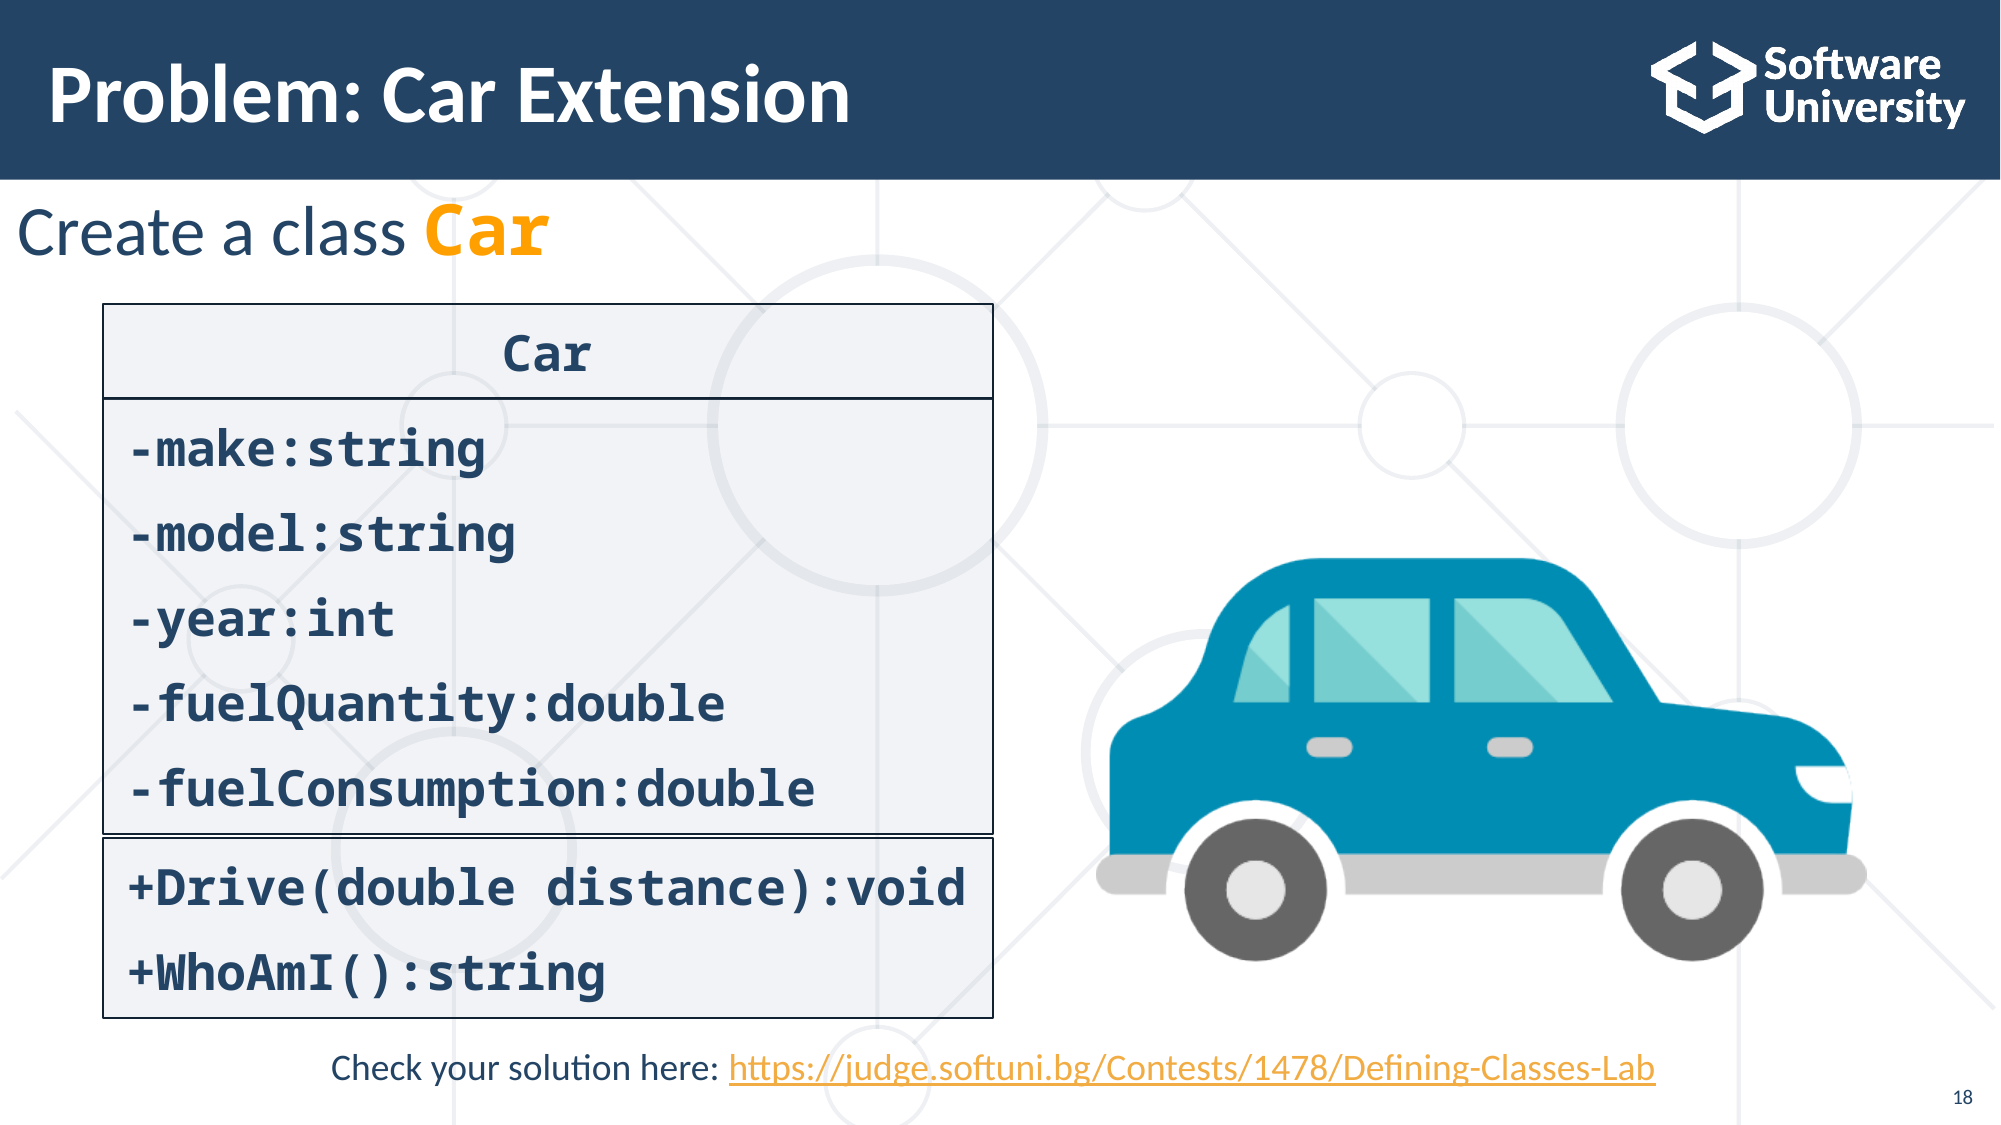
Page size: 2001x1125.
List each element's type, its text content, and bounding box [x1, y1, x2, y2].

text_box 18 [1927, 1067, 1989, 1117]
title Problem: Car Extension [31, 16, 1625, 162]
picture [1651, 41, 1966, 134]
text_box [102, 303, 993, 1021]
text_box Check your solution here: https://judge.softuni.bg/Contests/1478/Defining-Classes-Lab [124, 1035, 1090, 1096]
list Create a class Car [0, 179, 1937, 1093]
picture [1095, 374, 1867, 1125]
